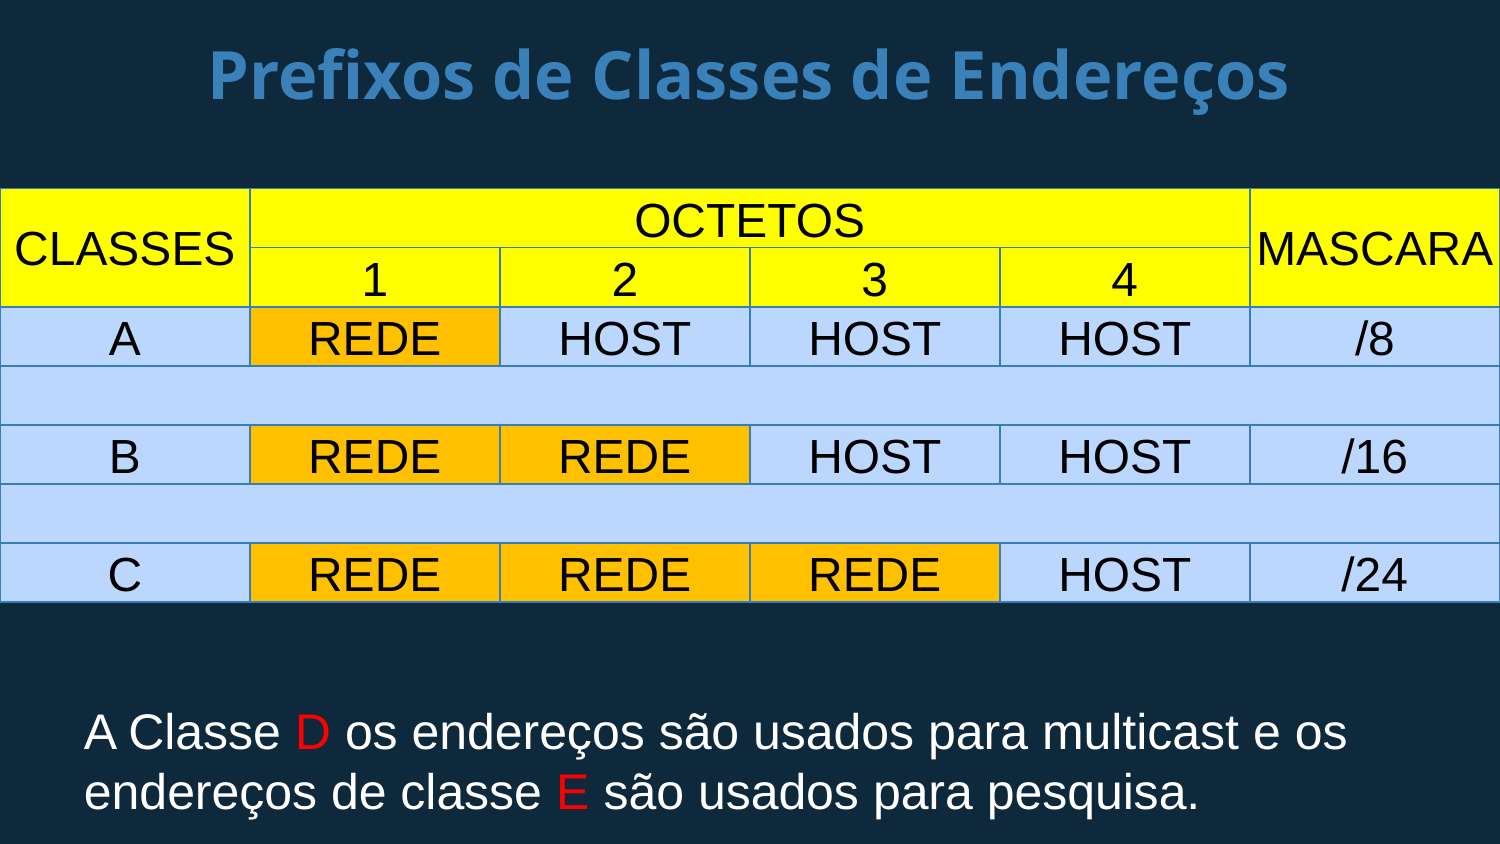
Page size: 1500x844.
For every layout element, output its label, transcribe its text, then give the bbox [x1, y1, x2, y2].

table_cell /24 [1251, 544, 1499, 601]
table_cell [1, 485, 1499, 542]
table_cell HOST [751, 426, 999, 483]
table_cell REDE [251, 544, 499, 601]
table_cell HOST [501, 308, 749, 365]
table_cell HOST [751, 308, 999, 365]
text_box A Classe D os endereços são usados para multicast e os endereços de classe E são usados para pesquisa. [69, 692, 1426, 828]
table_header MASCARA [1251, 189, 1499, 306]
table_cell HOST [1001, 308, 1249, 365]
table_cell REDE [501, 544, 749, 601]
table_cell [1, 367, 1499, 424]
table_cell 2 [501, 248, 749, 306]
table_header CLASSES [1, 189, 249, 306]
table_cell REDE [251, 308, 499, 365]
table_cell B [1, 426, 249, 483]
table_cell REDE [501, 426, 749, 483]
title Prefixos de Classes de Endereços [13, 0, 1485, 120]
table_cell 3 [751, 248, 999, 306]
table_header OCTETOS [251, 189, 1249, 247]
table_cell A [1, 308, 249, 365]
table_cell /8 [1251, 308, 1499, 365]
table_cell 1 [251, 248, 499, 306]
table_cell HOST [1001, 544, 1249, 601]
table_cell 4 [1001, 248, 1249, 306]
table_cell /16 [1251, 426, 1499, 483]
table_cell REDE [751, 544, 999, 601]
table_cell REDE [251, 426, 499, 483]
table_cell HOST [1001, 426, 1249, 483]
table_cell C [1, 544, 249, 601]
